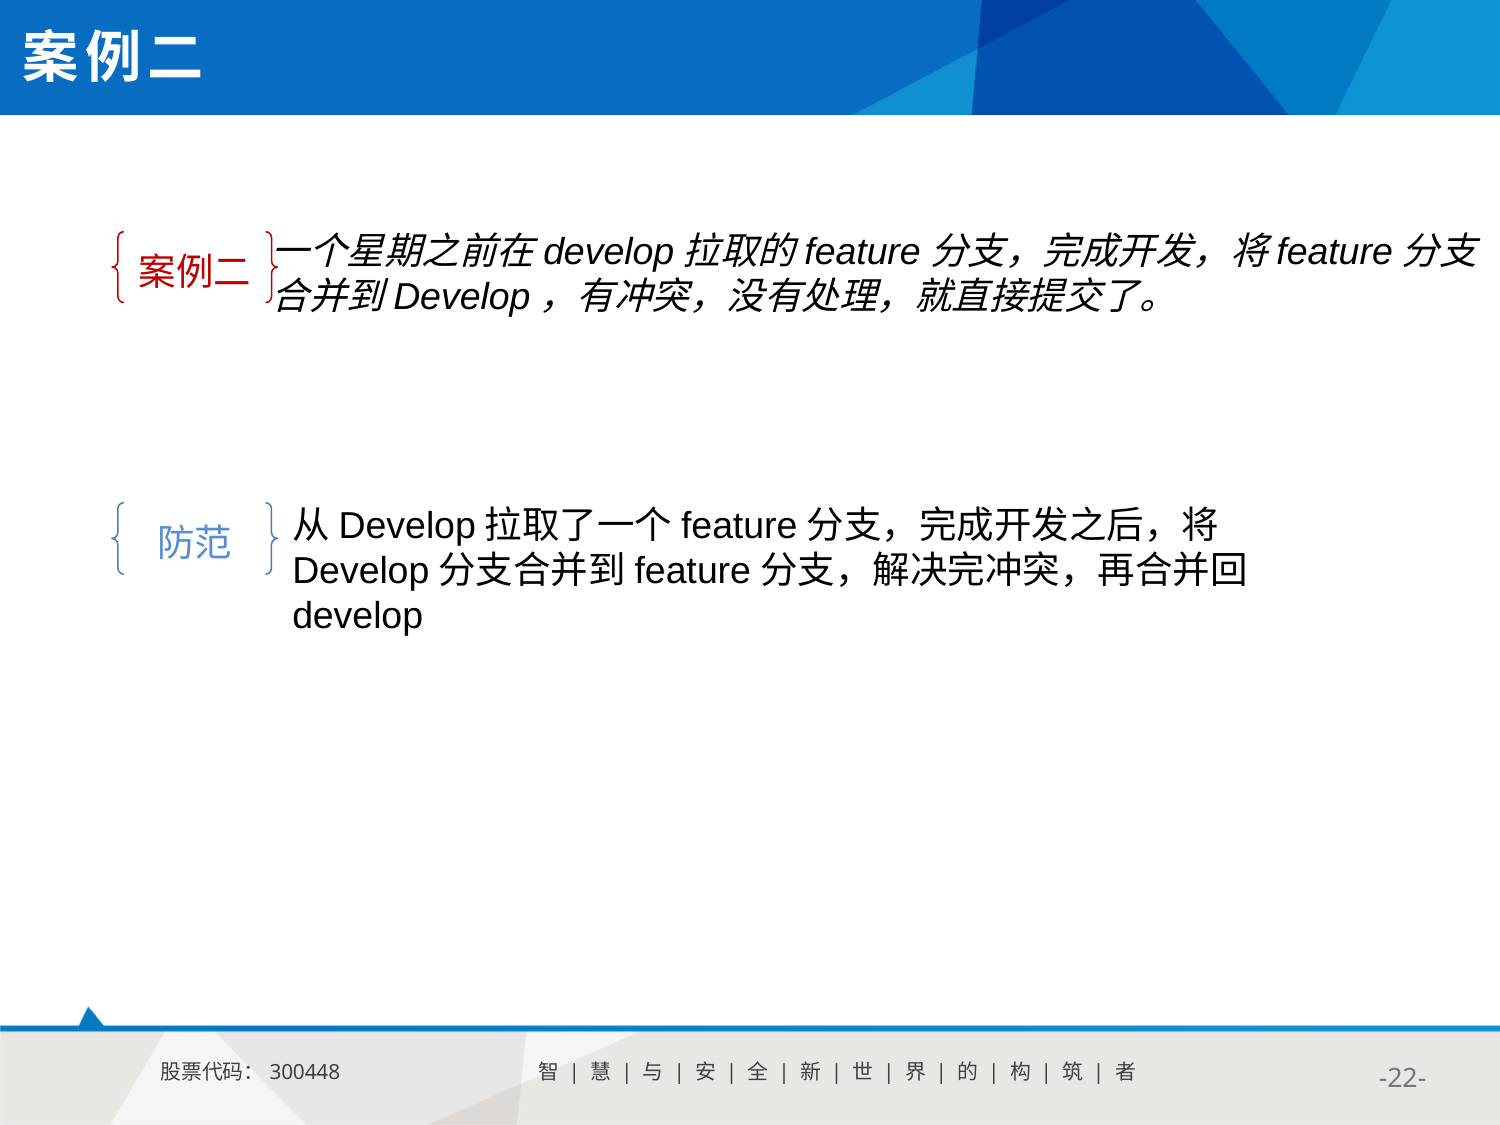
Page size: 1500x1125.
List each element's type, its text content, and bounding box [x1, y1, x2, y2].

text_box 防范 [111, 501, 277, 575]
text_box 案例二 [111, 230, 279, 304]
text_box 从Develop拉取了一个feature分支，完成开发之后，将Develop分支合并到feature分支，解决完冲突，再合并回develop [277, 493, 1365, 689]
picture [0, 1006, 1500, 1125]
text_box 案例二 [13, 16, 1365, 112]
text_box 一个星期之前在develop拉取的feature分支，完成开发，将feature分支 合并到Develop，有冲突，没有处理，就直接提交了。 [257, 219, 1492, 325]
picture [0, 0, 1390, 115]
